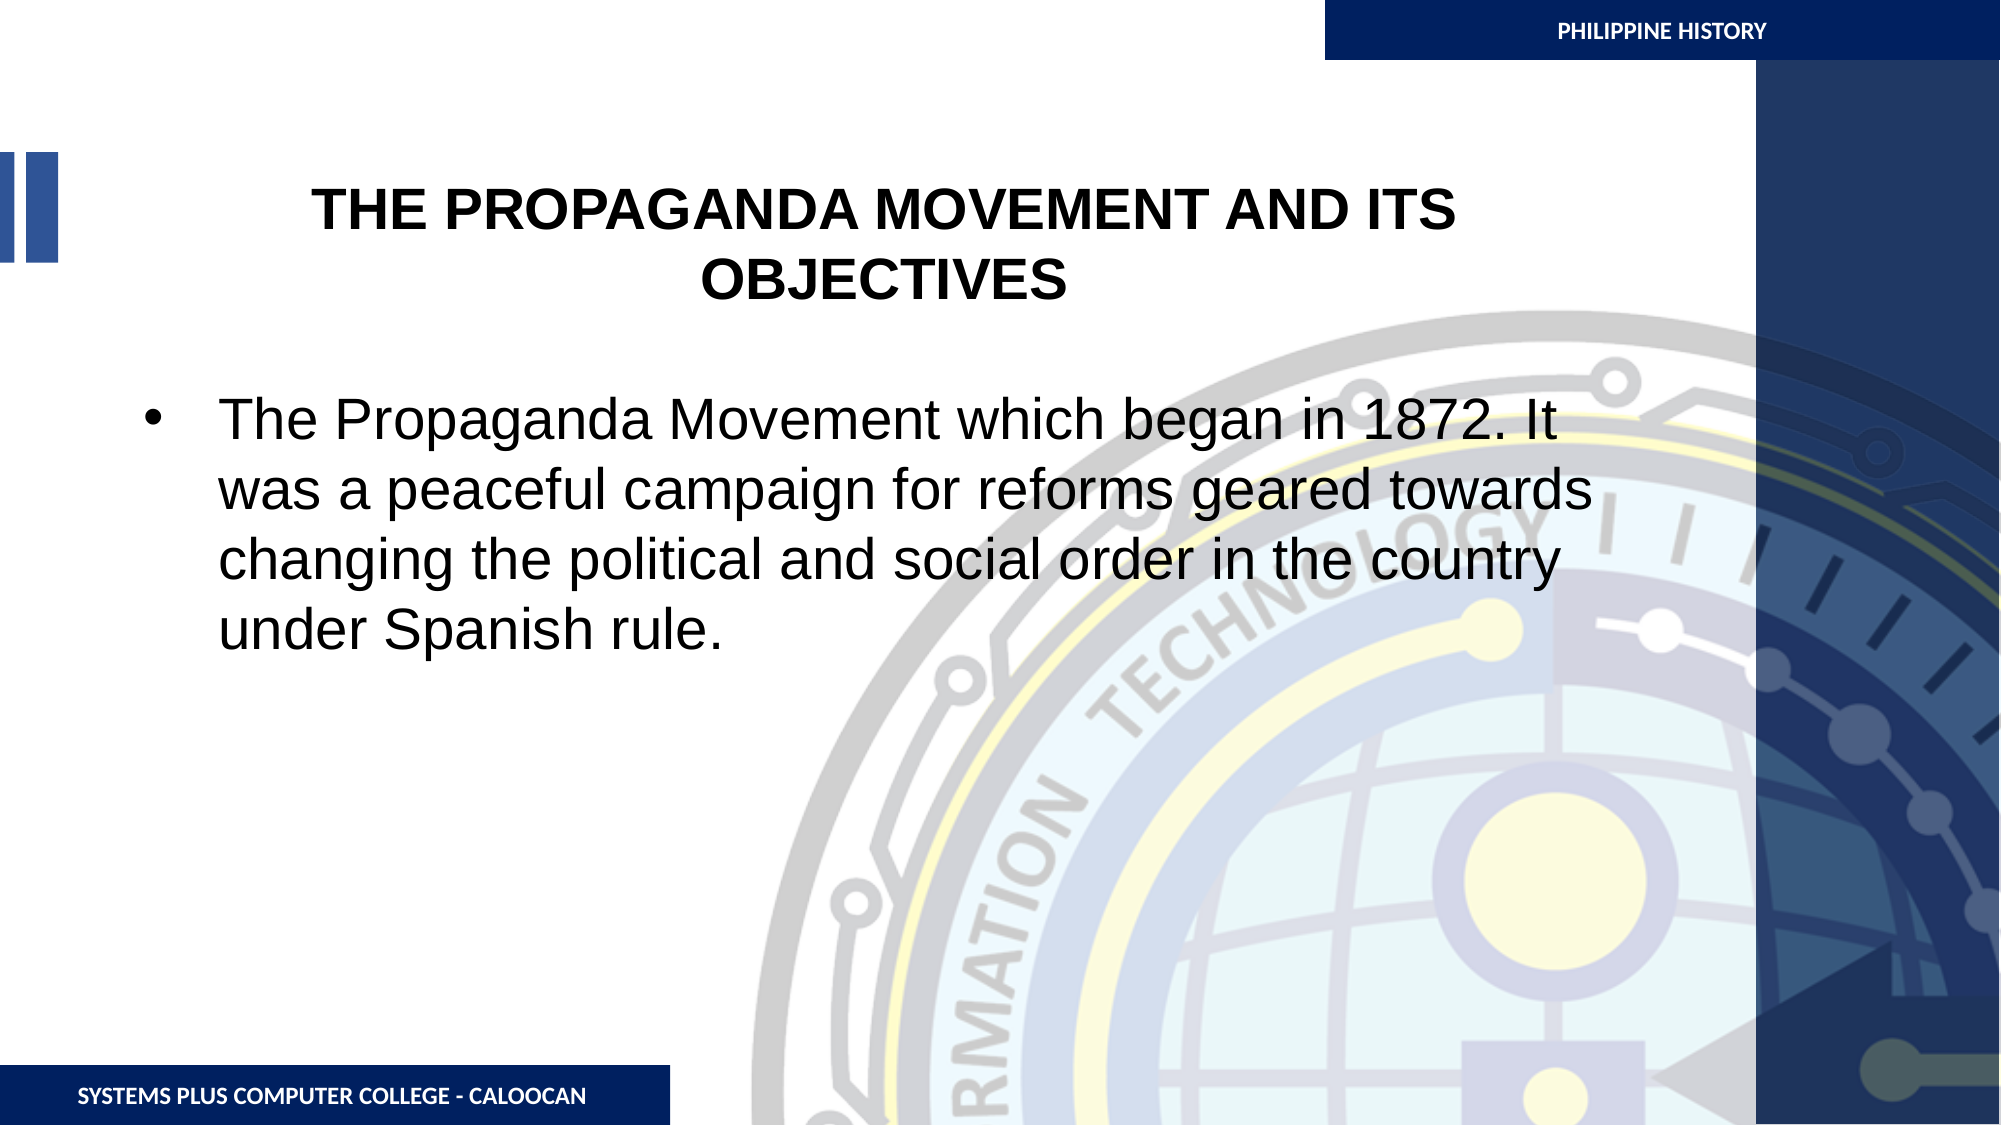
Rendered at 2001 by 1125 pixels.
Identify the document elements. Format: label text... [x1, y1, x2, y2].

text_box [0, 151, 59, 263]
text_box [1754, 60, 2000, 215]
footer PHILIPPINE HISTORY [1325, 0, 2000, 60]
picture [628, 215, 2000, 1125]
text_box SYSTEMS PLUS COMPUTER COLLEGE - CALOOCAN [0, 1065, 623, 1125]
text_box THE PROPAGANDA MOVEMENT AND ITS OBJECTIVES The Propaganda Movement which began in 1872. It was a peaceful campaign for reforms geared towards changing the political and social order in the country under Spanish rule. [128, 164, 1641, 669]
